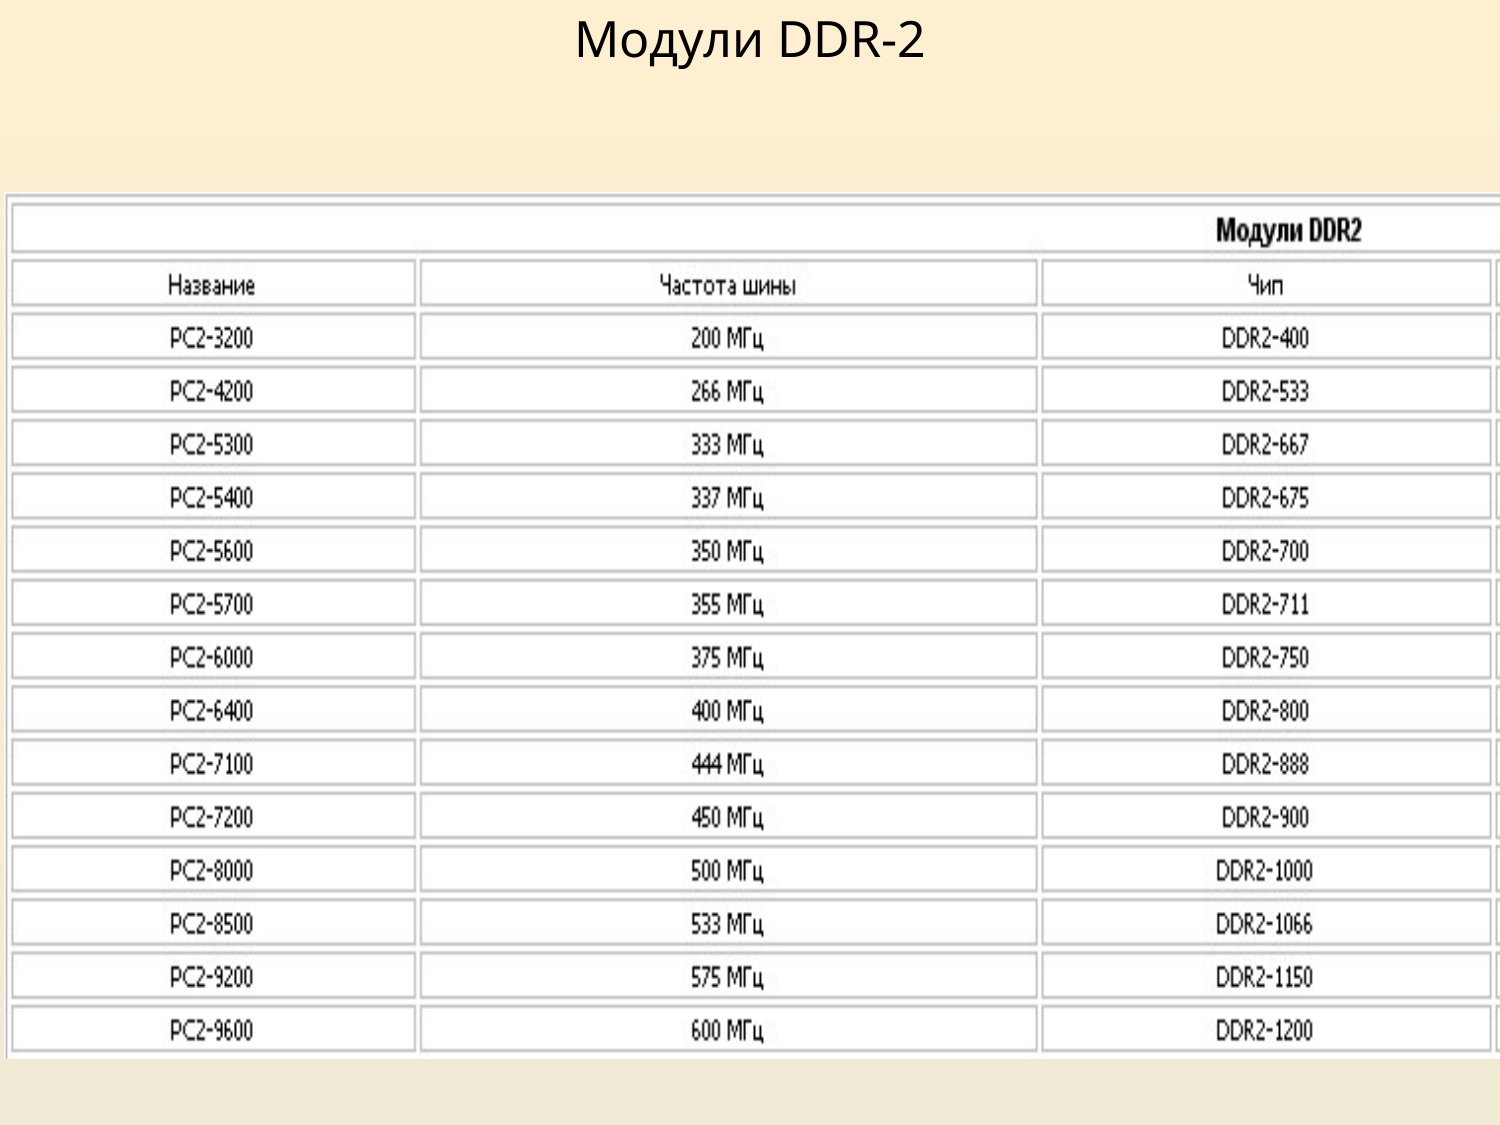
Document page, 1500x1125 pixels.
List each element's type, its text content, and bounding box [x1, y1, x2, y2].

text_box Модули DDR-2 [0, 0, 1500, 75]
picture [4, 191, 1500, 1059]
